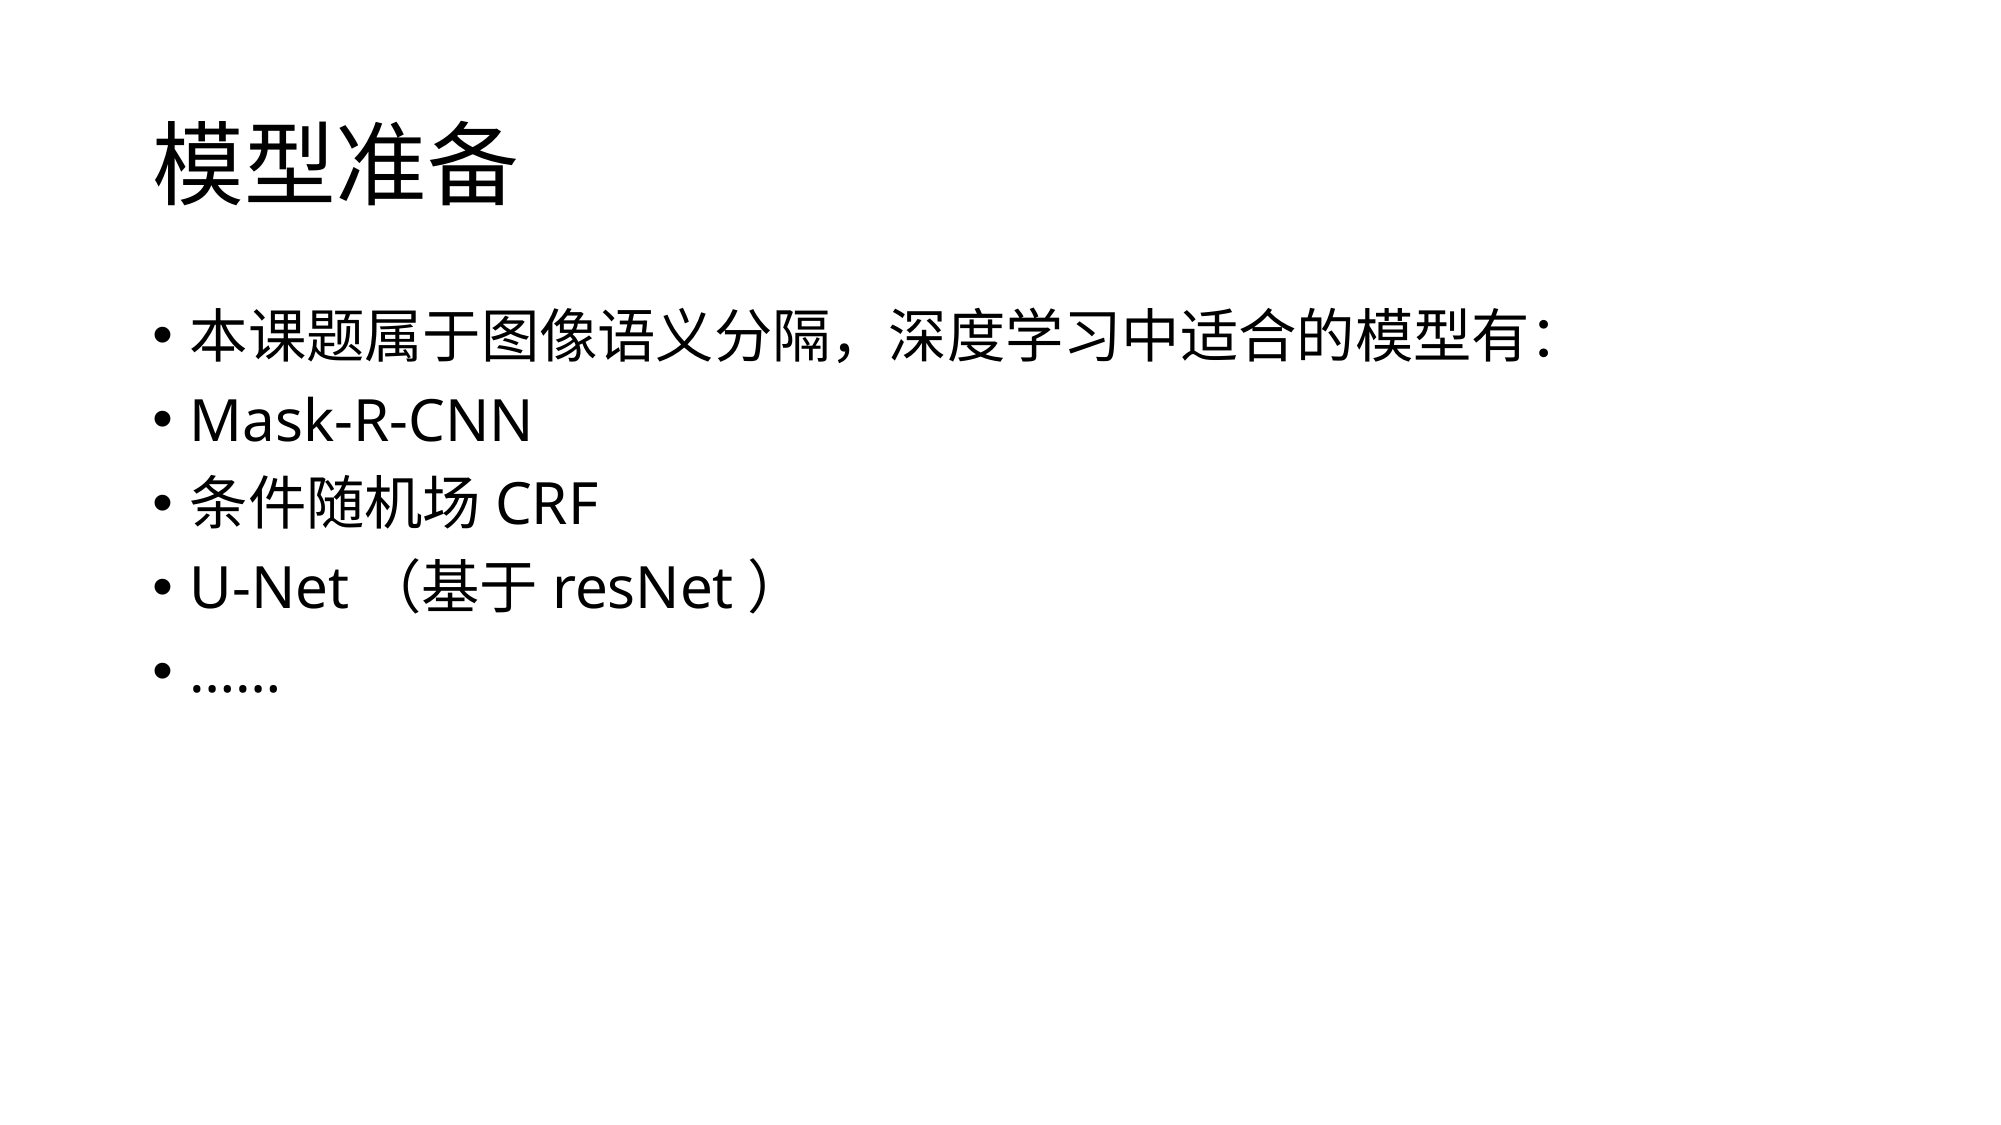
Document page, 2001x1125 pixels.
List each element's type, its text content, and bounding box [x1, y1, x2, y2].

list 本课题属于图像语义分隔，深度学习中适合的模型有： Mask-R-CNN 条件随机场CRF U-Net（基于resNet） …… [137, 299, 1863, 1014]
title 模型准备 [137, 59, 1863, 278]
